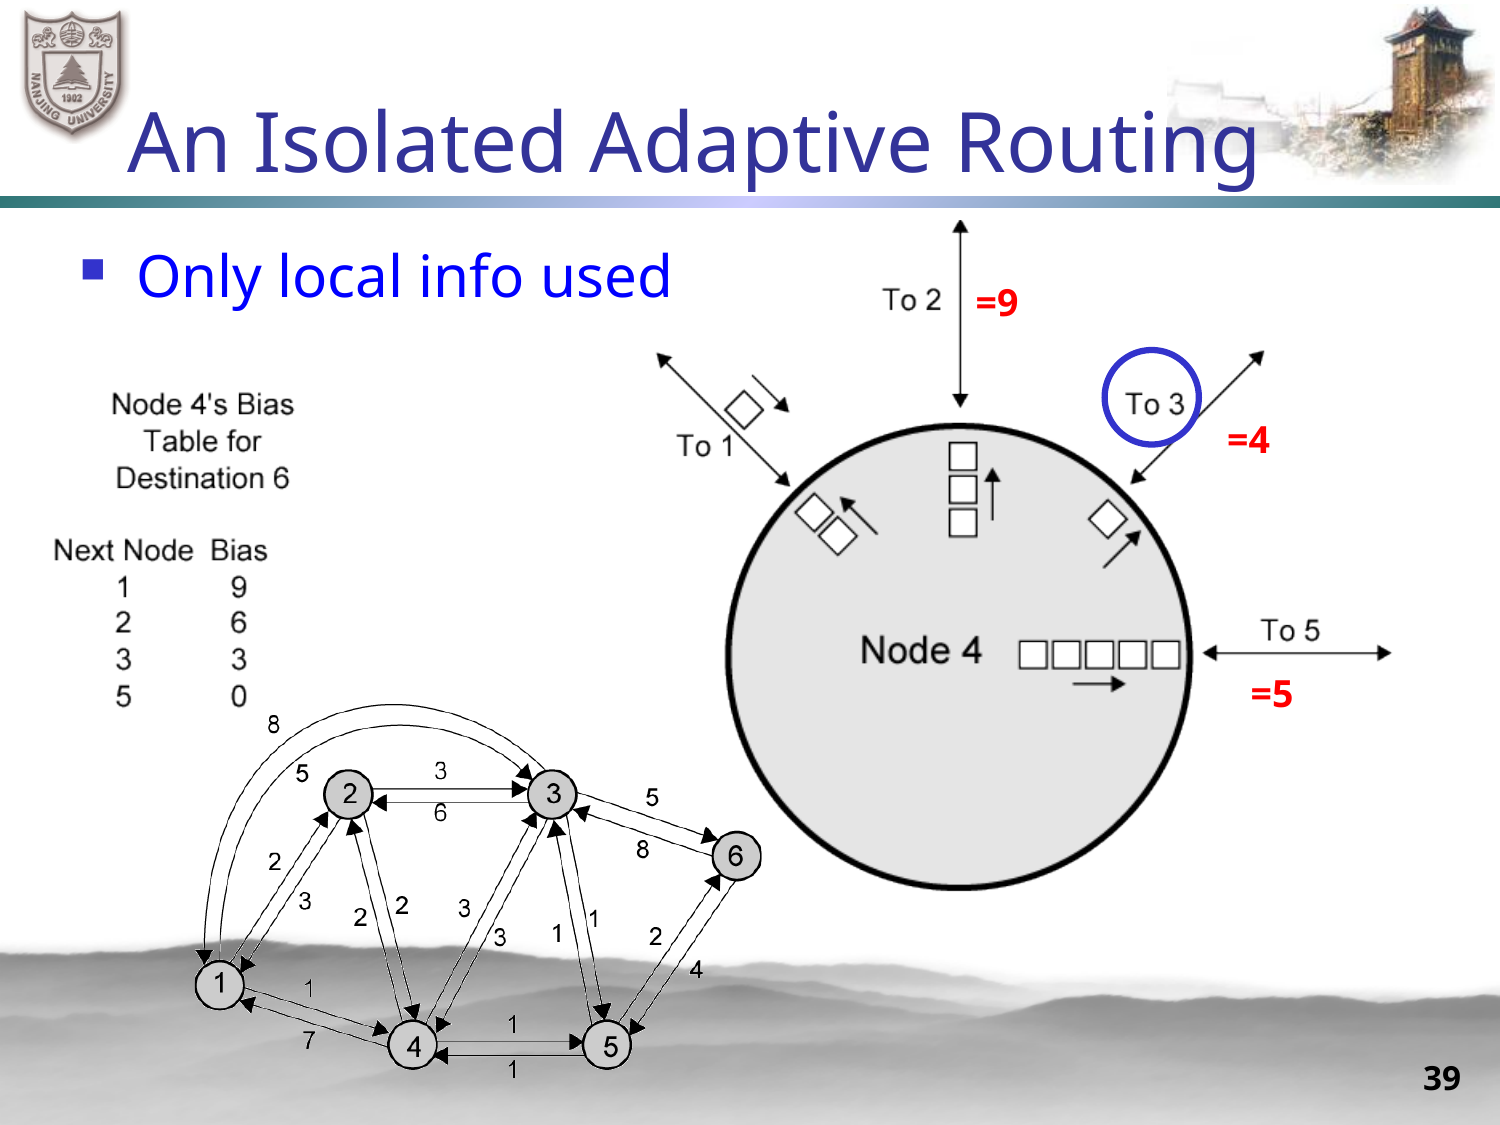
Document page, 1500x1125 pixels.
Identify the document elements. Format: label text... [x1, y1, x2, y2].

picture [1167, 4, 1495, 54]
picture [0, 219, 1500, 1125]
slide_number 39 [1163, 1034, 1477, 1111]
title An Isolated Adaptive Routing [111, 54, 1500, 197]
picture [0, 0, 144, 144]
